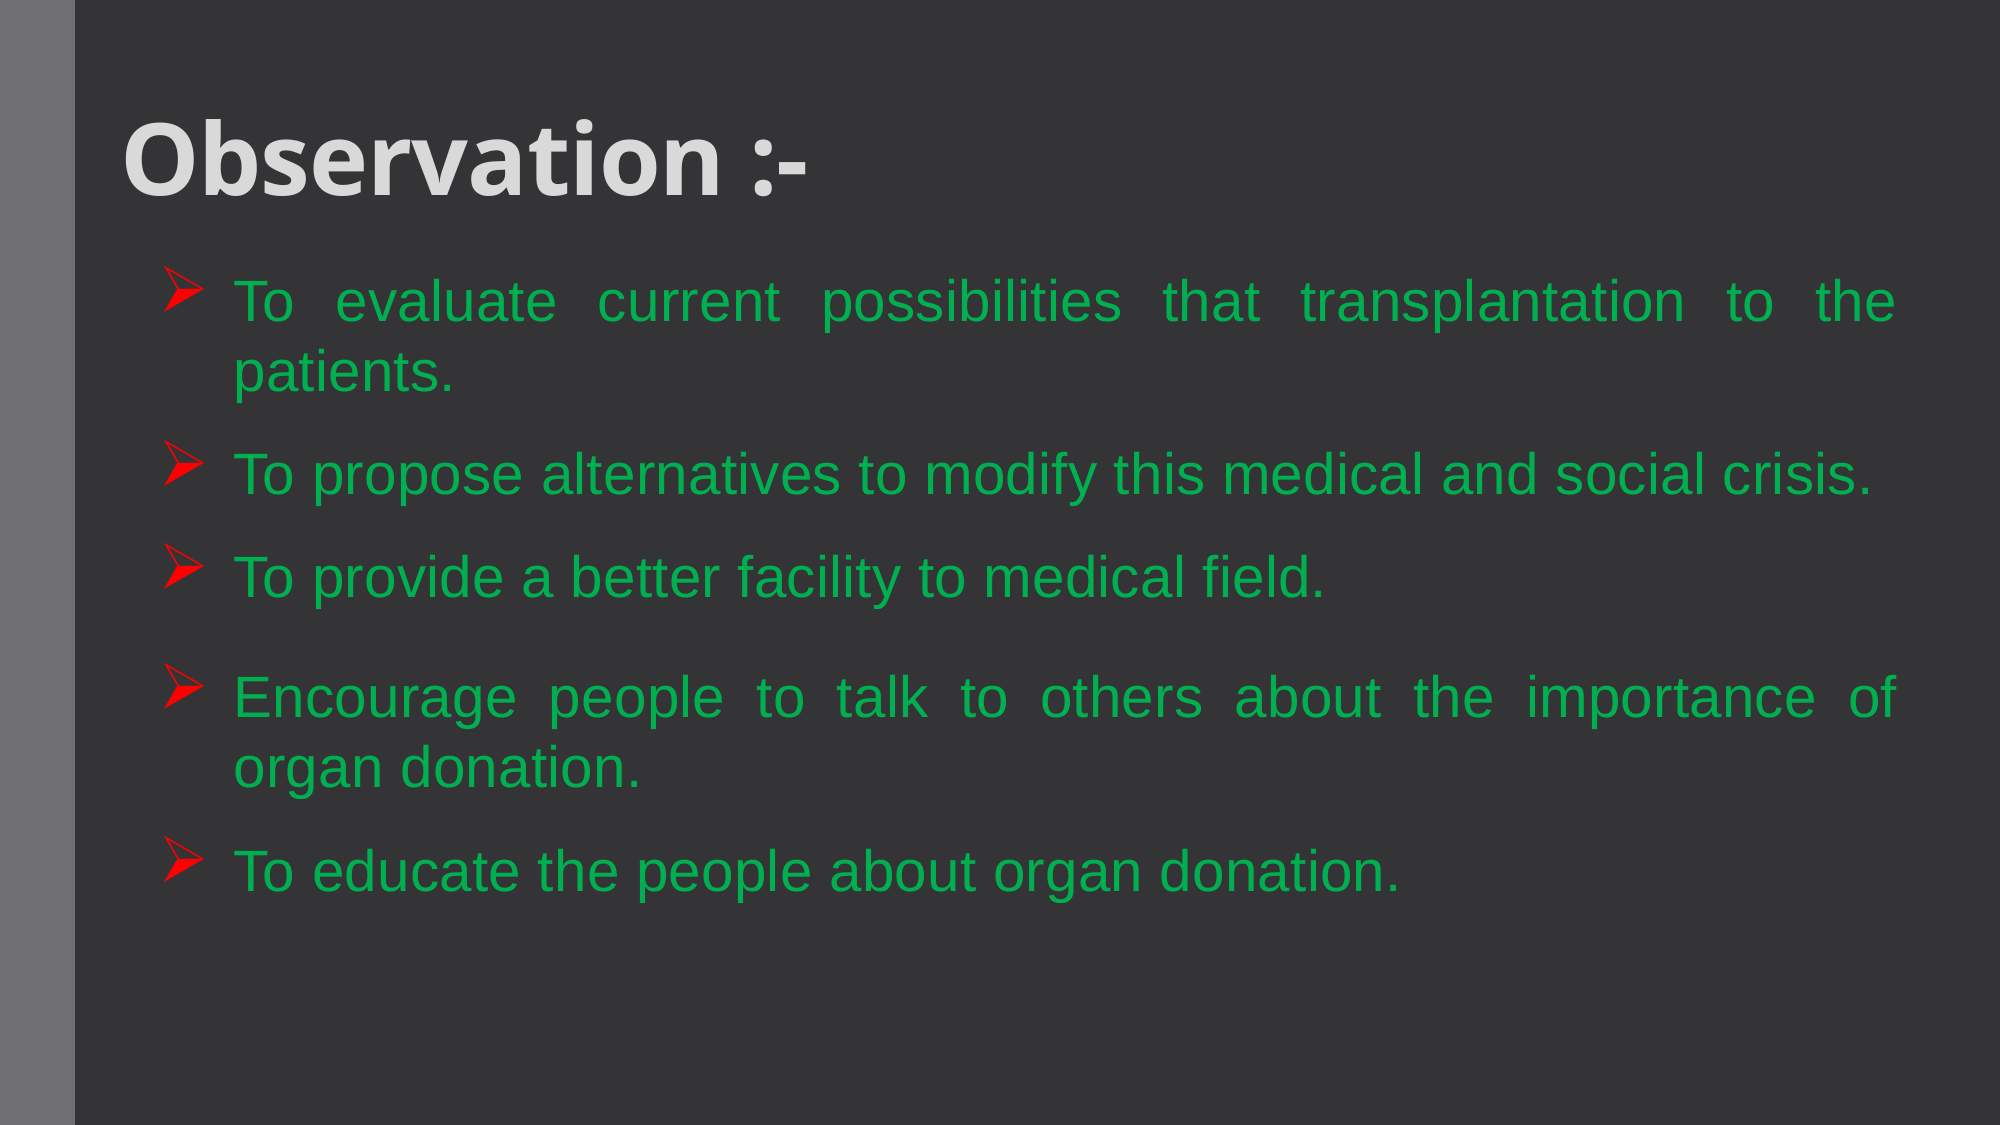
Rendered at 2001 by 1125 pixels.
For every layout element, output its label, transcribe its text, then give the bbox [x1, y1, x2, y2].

title Observation :- [105, 60, 1976, 224]
subtitle To evaluate current possibilities that transplantation to the patients. To propose alternatives to modify this medical and social crisis. To provide a better facility to medical field. Encourage people to talk to others about the importance of organ donation. To educate the people about organ donation. [143, 255, 1915, 1065]
